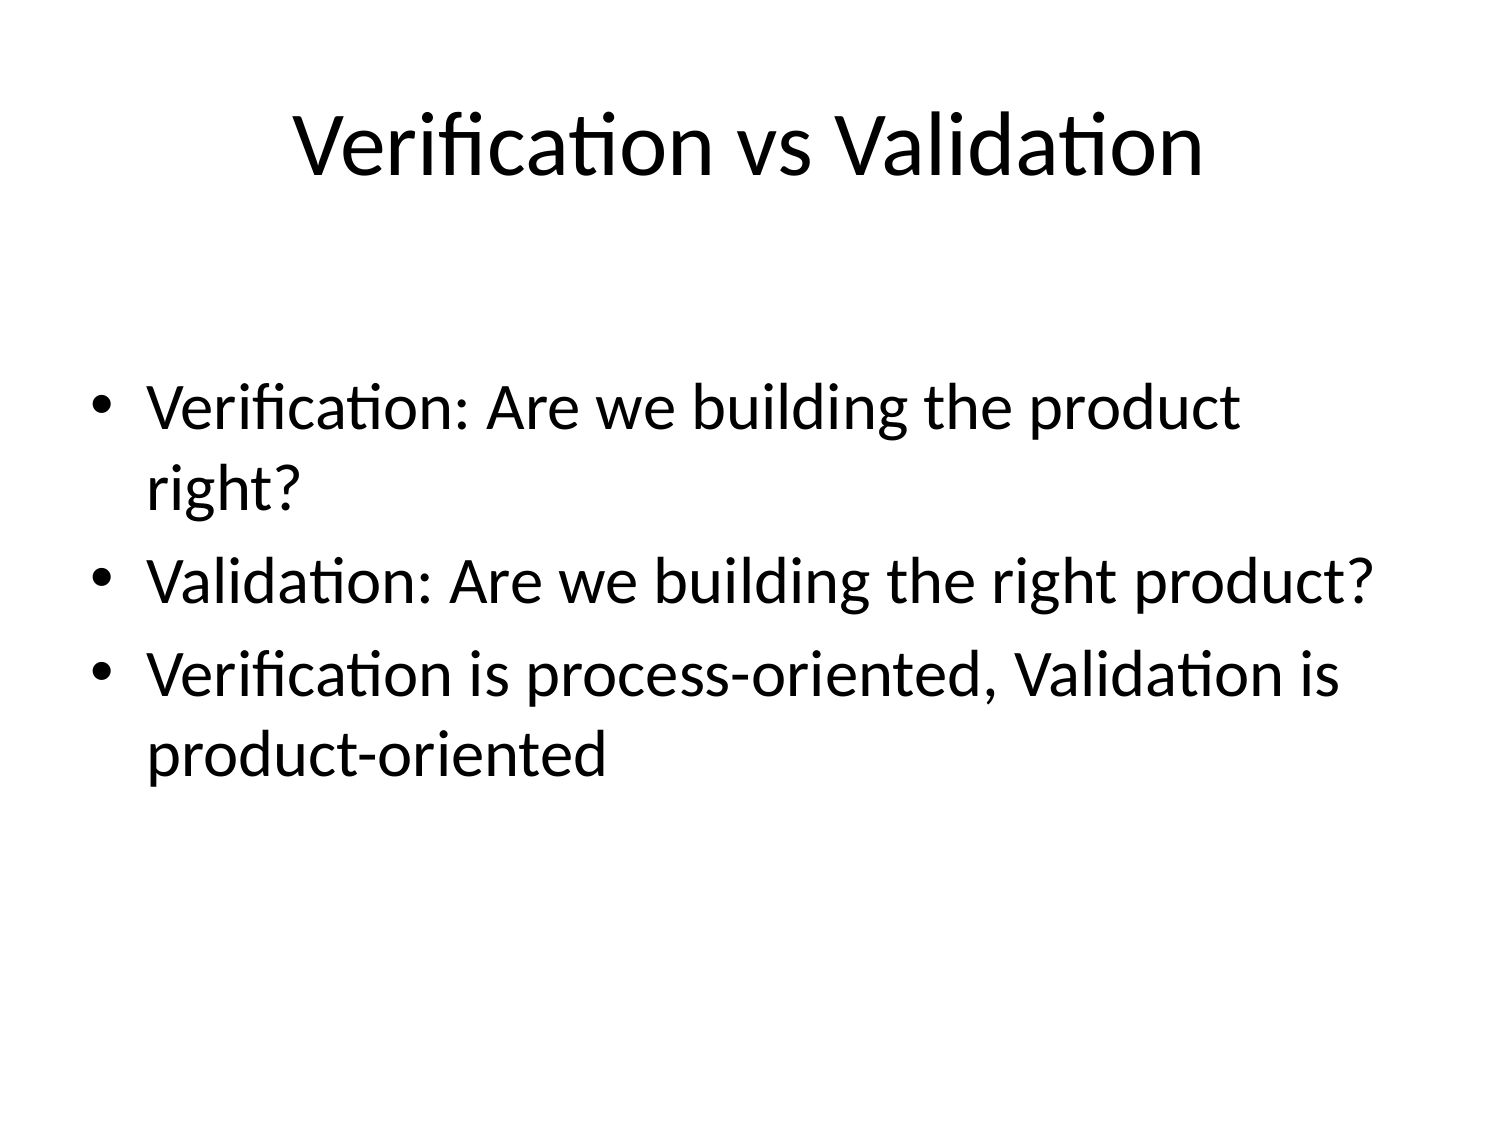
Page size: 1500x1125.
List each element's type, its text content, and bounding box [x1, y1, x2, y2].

list Verification: Are we building the product right? Validation: Are we building the right product? Verification is process-oriented, Validation is product-oriented [75, 262, 1425, 1005]
title Verification vs Validation [75, 45, 1425, 233]
